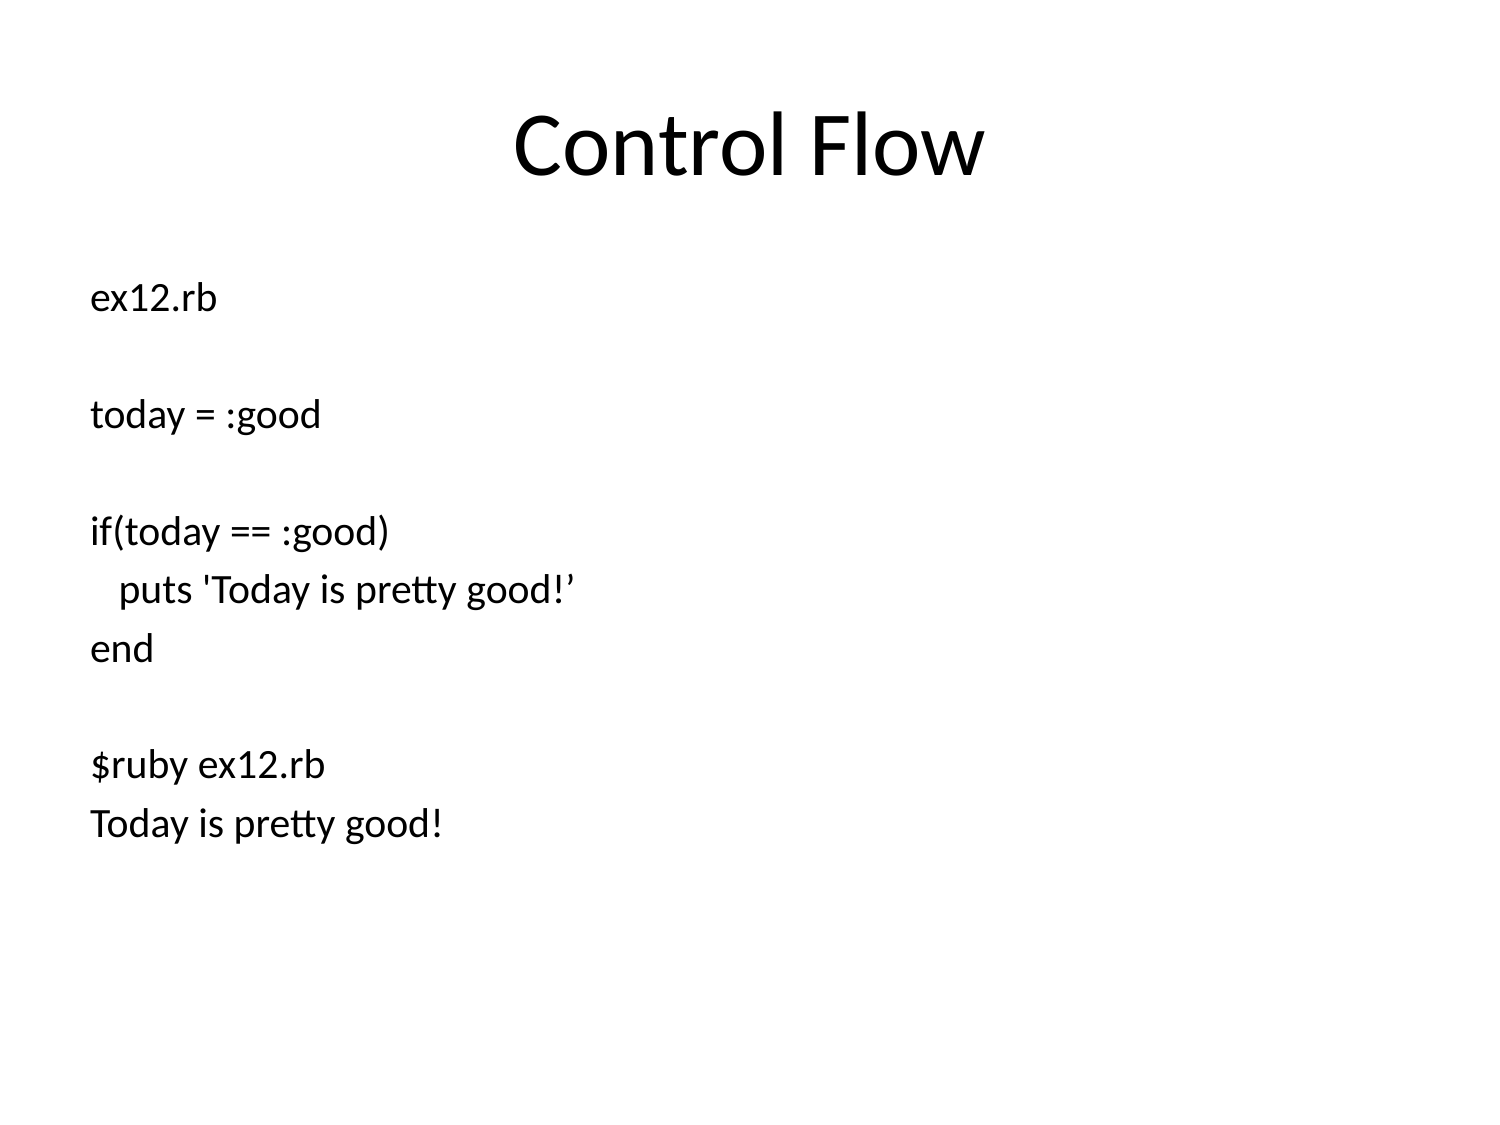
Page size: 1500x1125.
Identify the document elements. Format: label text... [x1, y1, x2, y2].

title Control Flow [75, 45, 1425, 233]
list ex12.rb today = :good if(today == :good) puts 'Today is pretty good!’ end $ruby ex12.rb Today is pretty good! [75, 262, 1425, 1005]
